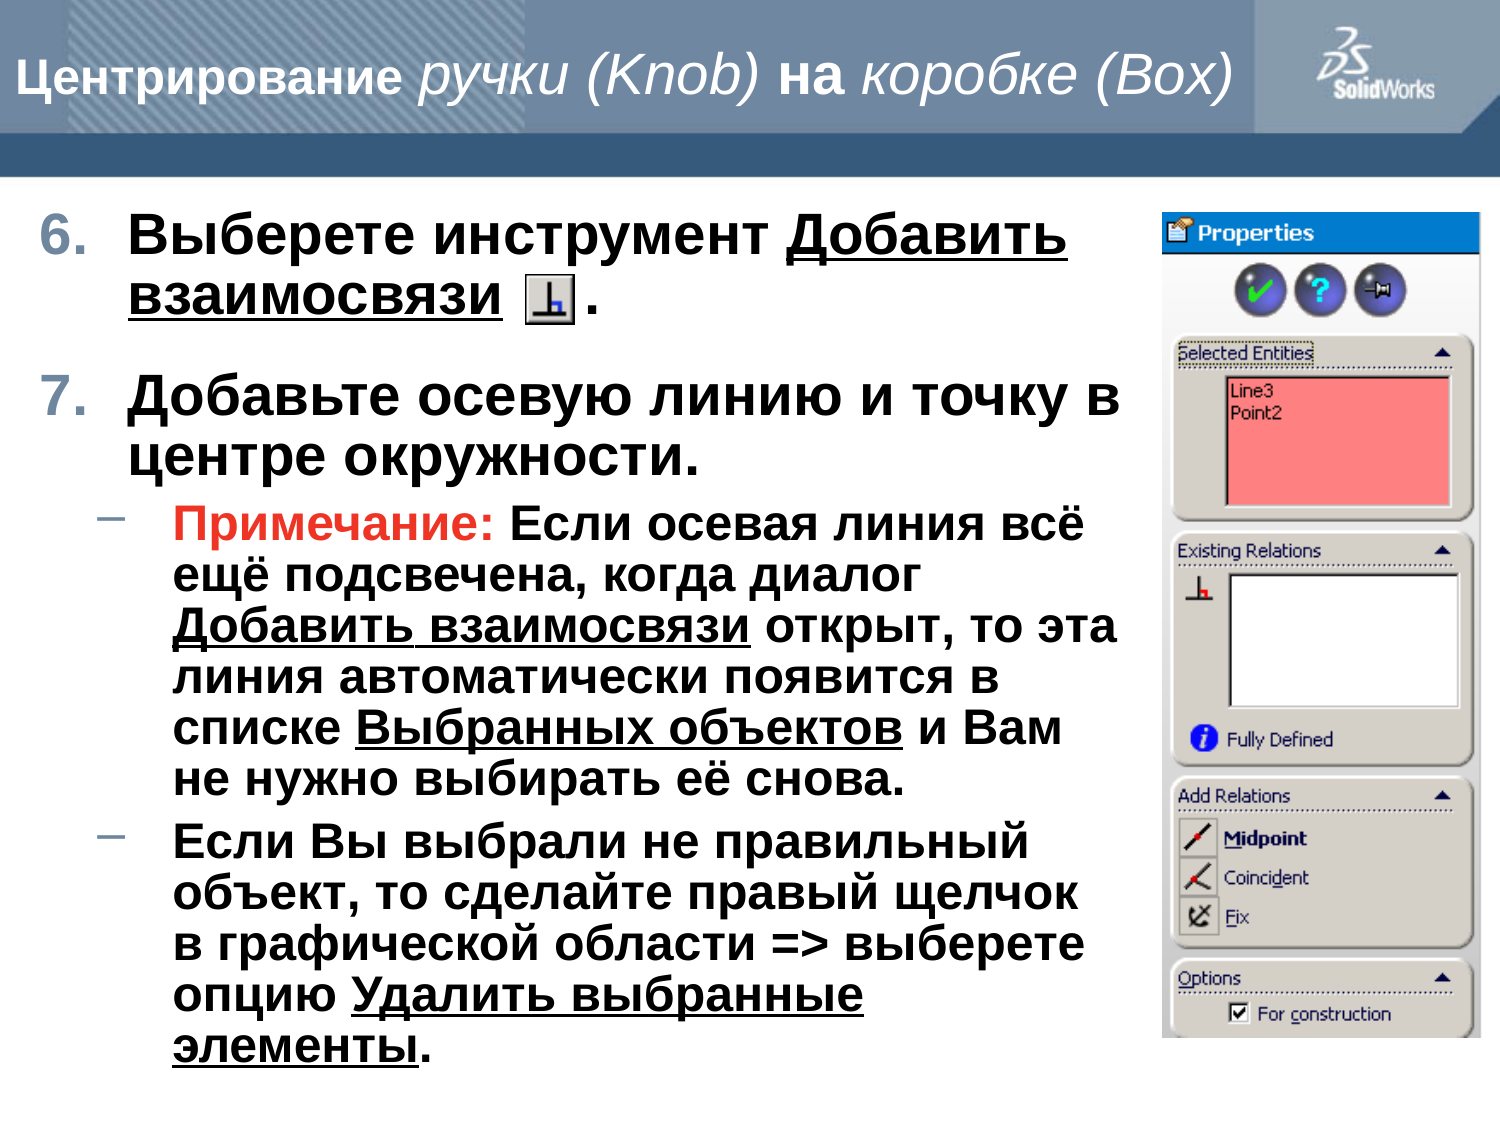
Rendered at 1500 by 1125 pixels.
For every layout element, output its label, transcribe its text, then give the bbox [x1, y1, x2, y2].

list Выберете инструмент Добавить взаимосвязи . Добавьте осевую линию и точку в центре окружности. Примечание: Если осевая линия всё ещё подсвечена, когда диалог Добавить взаимосвязи открыт, то эта линия автоматически появится в списке Выбранных объектов и Вам не нужно выбирать её снова. Если Вы выбрали не правильный объект, то сделайте правый щелчок в графической области => выберете опцию Удалить выбранные элементы. [24, 200, 1138, 1100]
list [524, 274, 576, 326]
title Центрирование ручки (Knob) на коробке (Box) [0, 7, 1275, 146]
picture [0, 0, 1500, 1125]
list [1162, 212, 1483, 1038]
